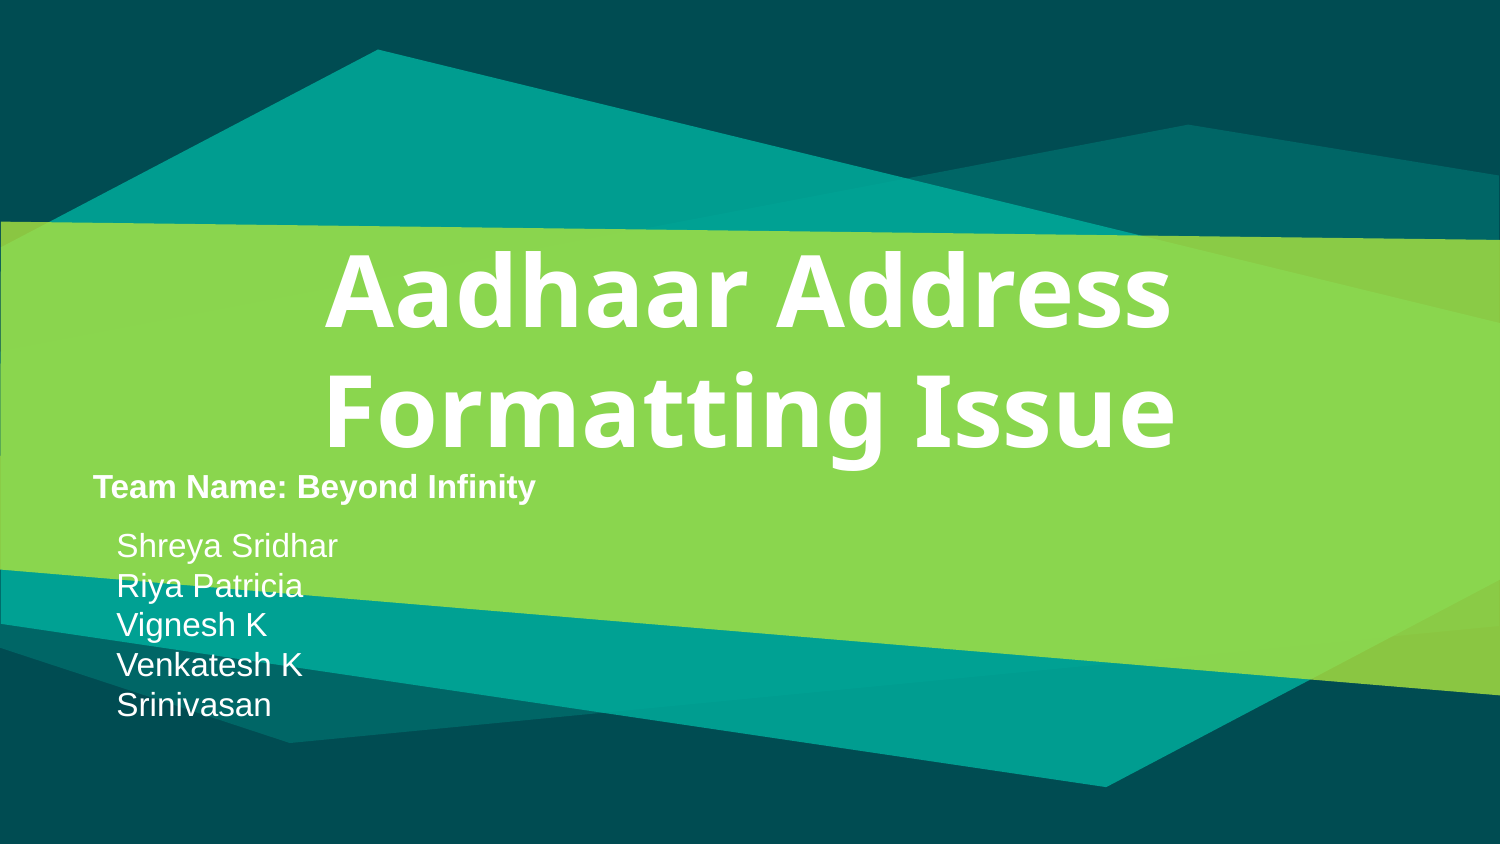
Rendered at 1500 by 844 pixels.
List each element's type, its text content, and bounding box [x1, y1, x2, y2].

title Aadhaar Address Formatting Issue [281, 242, 1218, 454]
text_box Team Name: Beyond Infinity [78, 457, 637, 513]
text_box Shreya Sridhar Riya Patricia Vignesh K Venkatesh K Srinivasan [101, 516, 894, 731]
